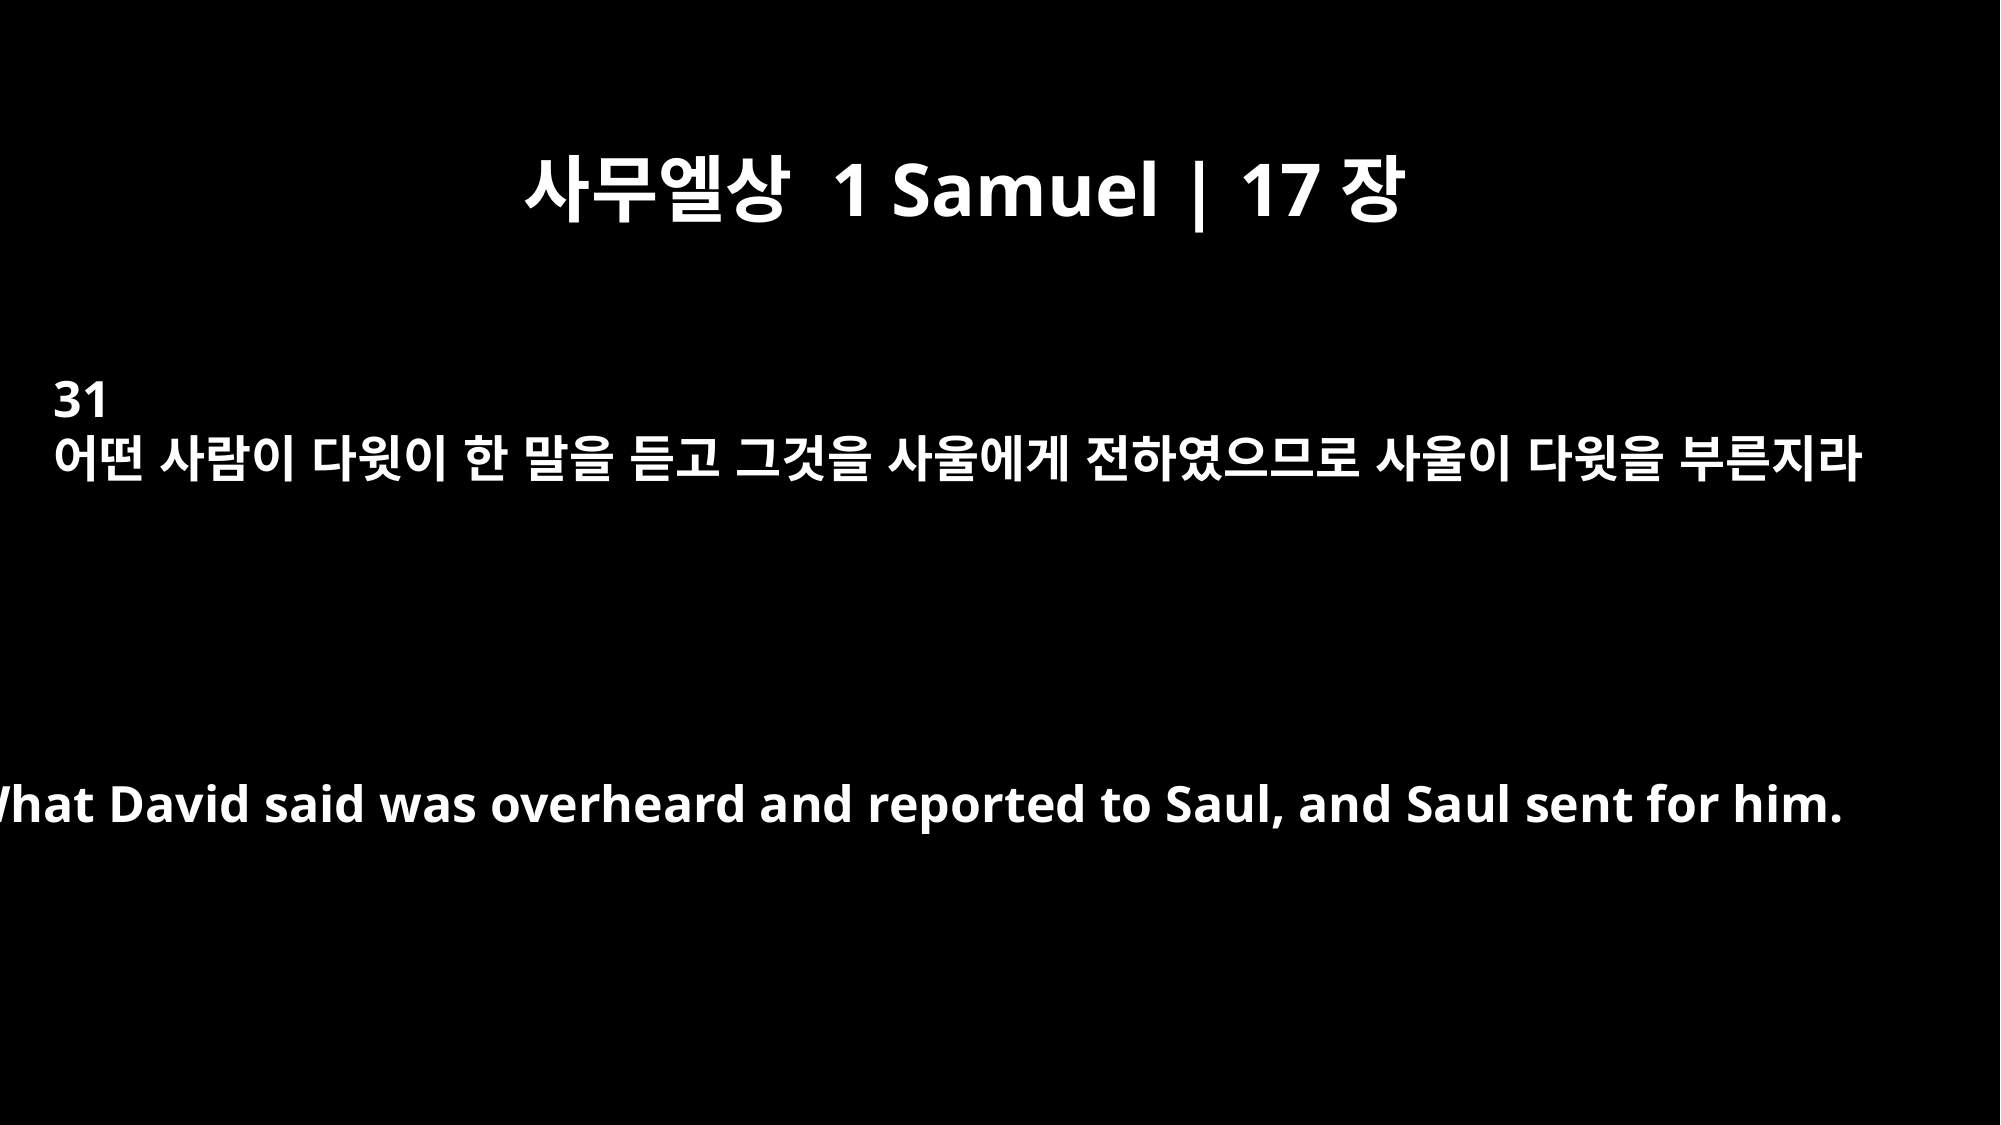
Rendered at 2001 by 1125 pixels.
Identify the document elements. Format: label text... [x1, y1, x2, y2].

text_box 사무엘상 1 Samuel | 17장 [509, 136, 1423, 239]
text_box 31 어떤 사람이 다윗이 한 말을 듣고 그것을 사울에게 전하였으므로 사울이 다윗을 부른지라 [38, 359, 1879, 495]
text_box What David said was overheard and reported to Saul, and Saul sent for him. [0, 764, 1860, 840]
